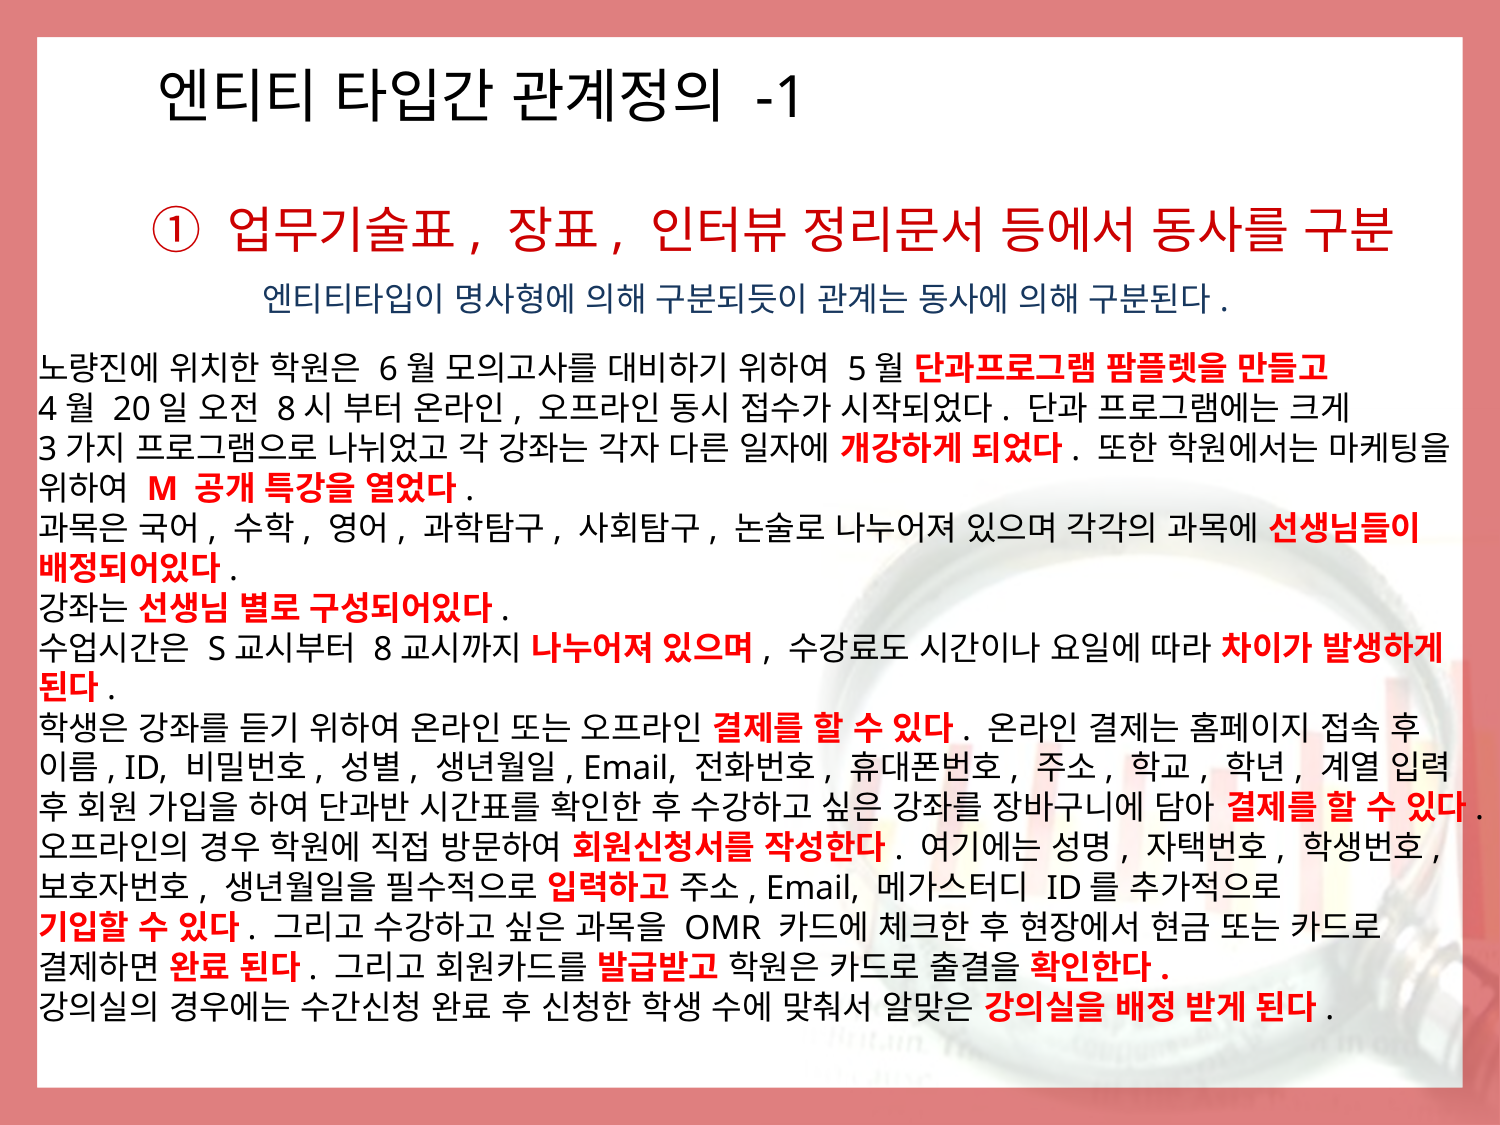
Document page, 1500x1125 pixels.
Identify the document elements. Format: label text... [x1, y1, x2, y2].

text_box 노량진에 위치한 학원은 6월 모의고사를 대비하기 위하여 5월 단과프로그램 팜플렛을 만들고 4월 20일 오전 8시 부터 온라인, 오프라인 동시 접수가 시작되었다. 단과 프로그램에는 크게 3가지 프로그램으로 나뉘었고 각 강좌는 각자 다른 일자에 개강하게 되었다. 또한 학원에서는 마케팅을 위하여 M 공개 특강을 열었다. 과목은 국어, 수학, 영어, 과학탐구, 사회탐구, 논술로 나누어져 있으며 각각의 과목에 선생님들이 배정되어있다. 강좌는 선생님 별로 구성되어있다. 수업시간은 S교시부터 8교시까지 나누어져 있으며, 수강료도 시간이나 요일에 따라 차이가 발생하게 된다. 학생은 강좌를 듣기 위하여 온라인 또는 오프라인 결제를 할 수 있다. 온라인 결제는 홈페이지 접속 후 이름, ID, 비밀번호, 성별, 생년월일, Email, 전화번호, 휴대폰번호, 주소, 학교, 학년, 계열 입력 후 회원 가입을 하여 단과반 시간표를 확인한 후 수강하고 싶은 강좌를 장바구니에 담아 결제를 할 수 있다. 오프라인의 경우 학원에 직접 방문하여 회원신청서를 작성한다. 여기에는 성명, 자택번호, 학생번호, 보호자번호, 생년월일을 필수적으로 입력하고 주소, Email, 메가스터디 ID를 추가적으로 기입할 수 있다. 그리고 수강하고 싶은 과목을 OMR 카드에 체크한 후 현장에서 현금 또는 카드로 결제하면 완료 된다. 그리고 회원카드를 발급받고 학원은 카드로 출결을 확인한다. 강의실의 경우에는 수간신청 완료 후 신청한 학생 수에 맞춰서 알맞은 강의실을 배정 받게 된다. [23, 339, 1483, 1034]
text_box 엔티티타입이 명사형에 의해 구분되듯이 관계는 동사에 의해 구분된다. [41, 270, 1459, 326]
text_box [0, 0, 1500, 1125]
text_box 엔티티 타입간 관계정의 -1 ① 업무기술표, 장표, 인터뷰 정리문서 등에서 동사를 구분 [80, 51, 1412, 267]
picture [759, 407, 1500, 1125]
